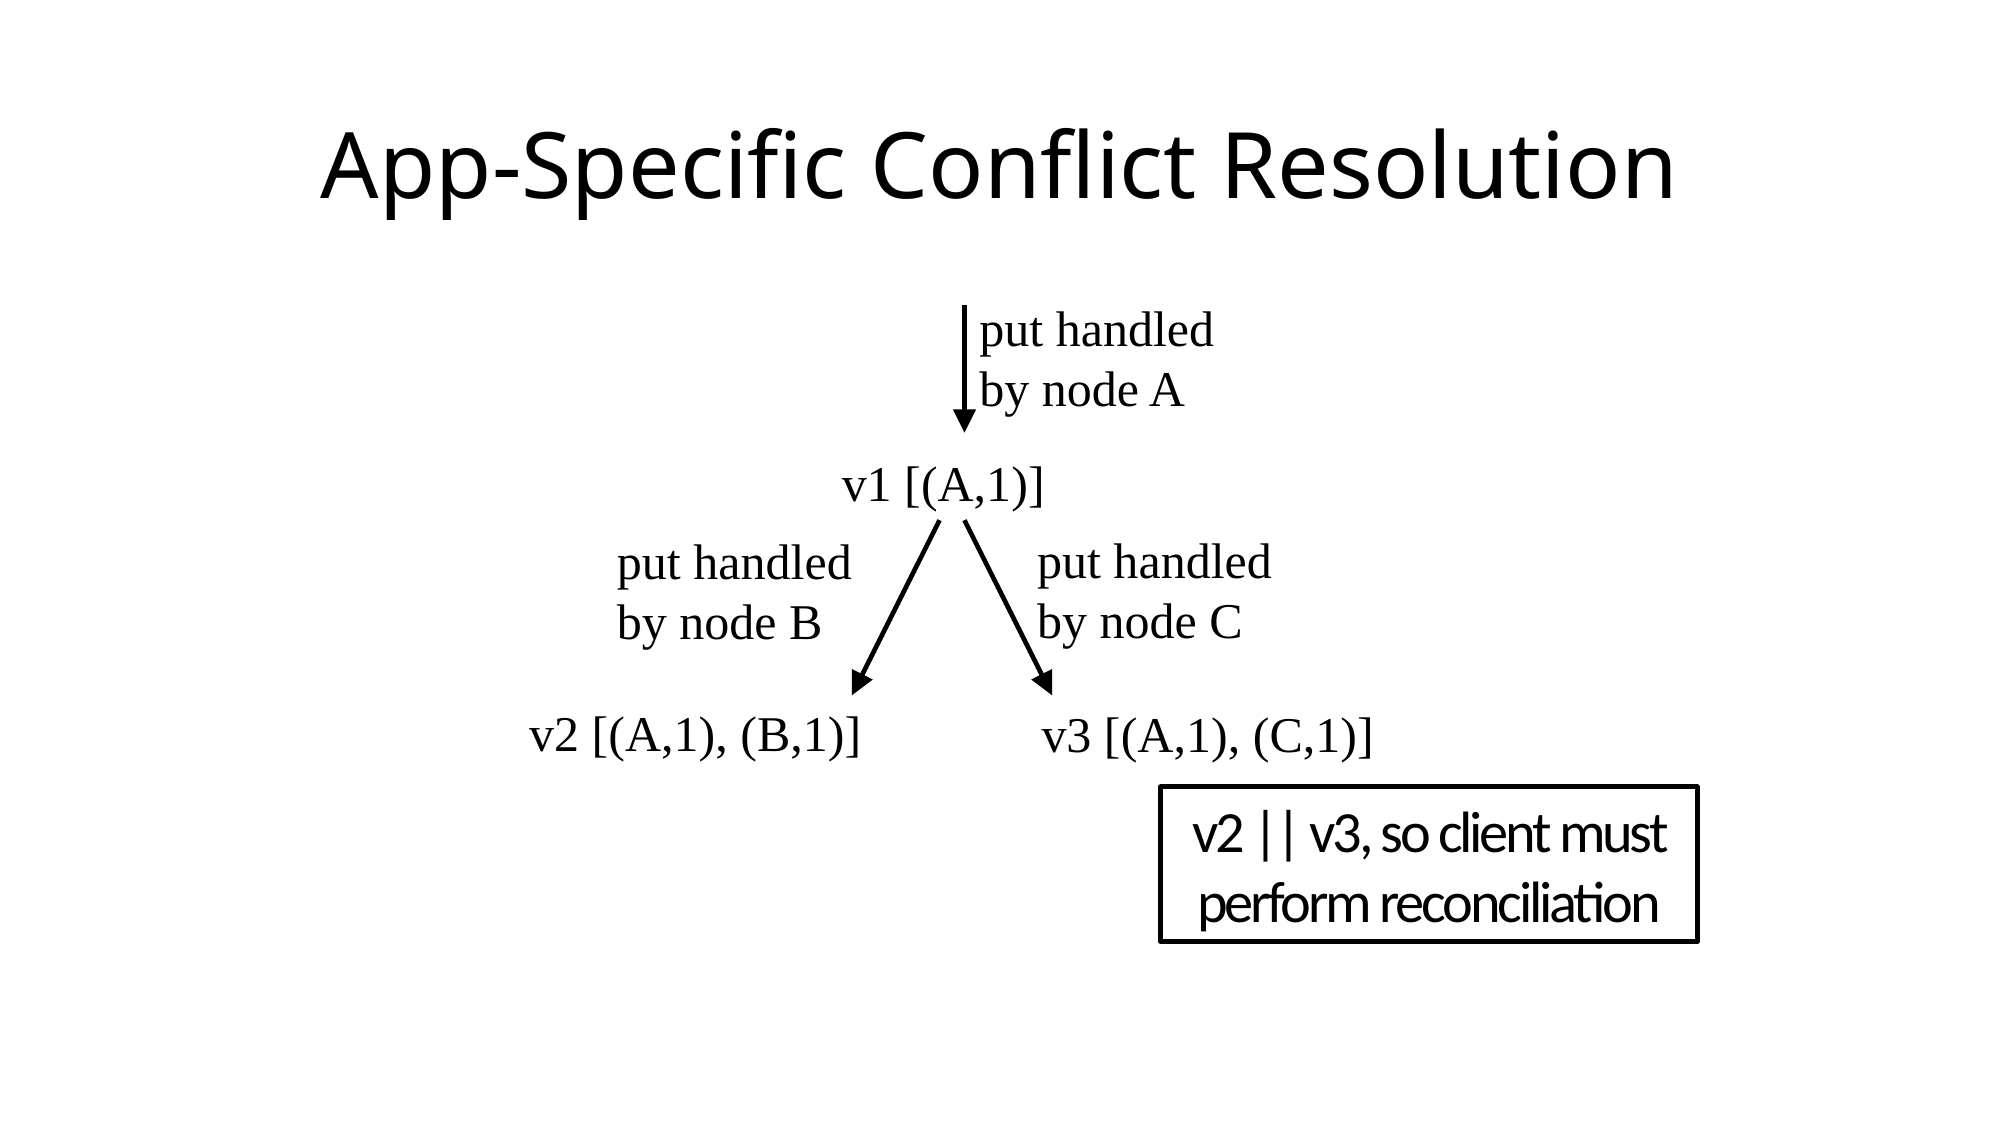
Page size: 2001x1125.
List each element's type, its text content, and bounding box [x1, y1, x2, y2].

text_box v2 || v3, so client must perform reconciliation [1160, 786, 1698, 942]
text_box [964, 520, 1402, 771]
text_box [514, 520, 940, 771]
title App-Specific Conflict Resolution [137, 59, 1863, 278]
text_box put handled by node A [964, 288, 1278, 424]
text_box v1 [(A,1)] [827, 444, 1090, 520]
